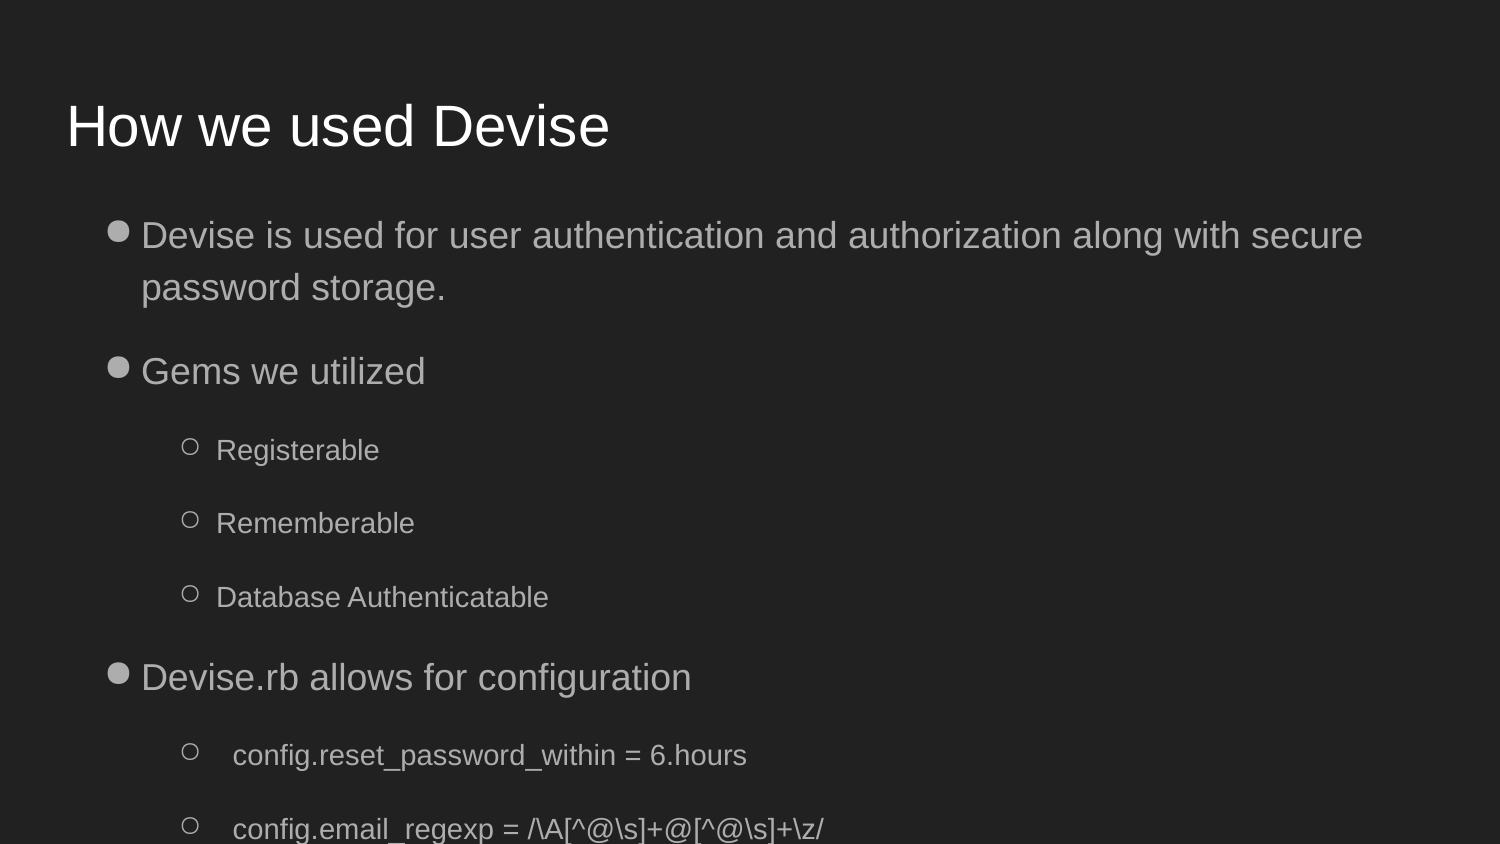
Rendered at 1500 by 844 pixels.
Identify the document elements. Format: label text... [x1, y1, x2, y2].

list Devise is used for user authentication and authorization along with secure password storage. Gems we utilized Registerable Rememberable Database Authenticatable Devise.rb allows for configuration config.reset_password_within = 6.hours config.email_regexp = /\A[^@\s]+@[^@\s]+\z/ config.password_length = 6..128 [51, 189, 1449, 750]
title How we used Devise [51, 72, 1449, 167]
